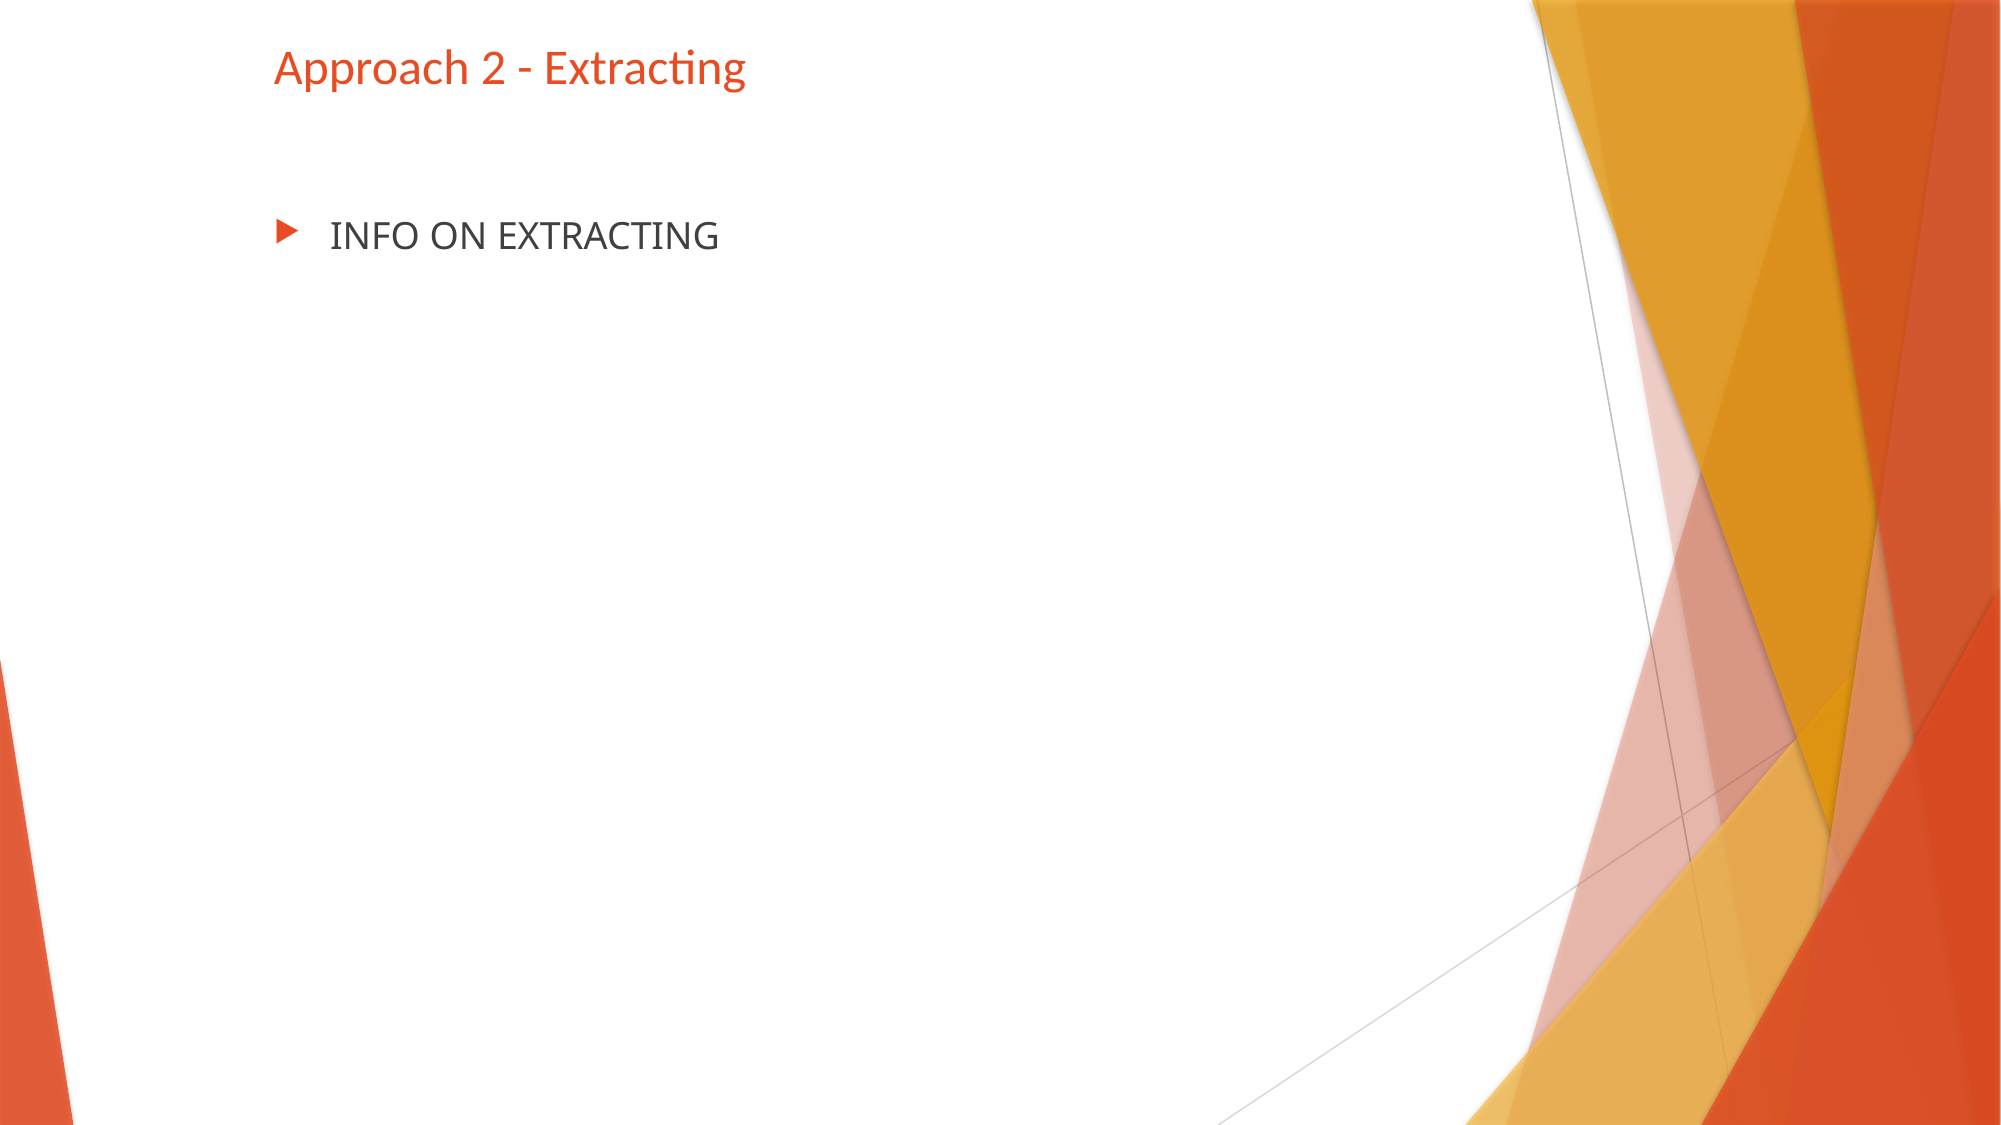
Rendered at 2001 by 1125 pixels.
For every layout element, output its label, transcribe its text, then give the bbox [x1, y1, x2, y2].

list INFO ON EXTRACTING [258, 205, 1903, 920]
title Approach 2 - Extracting [258, 26, 1903, 119]
